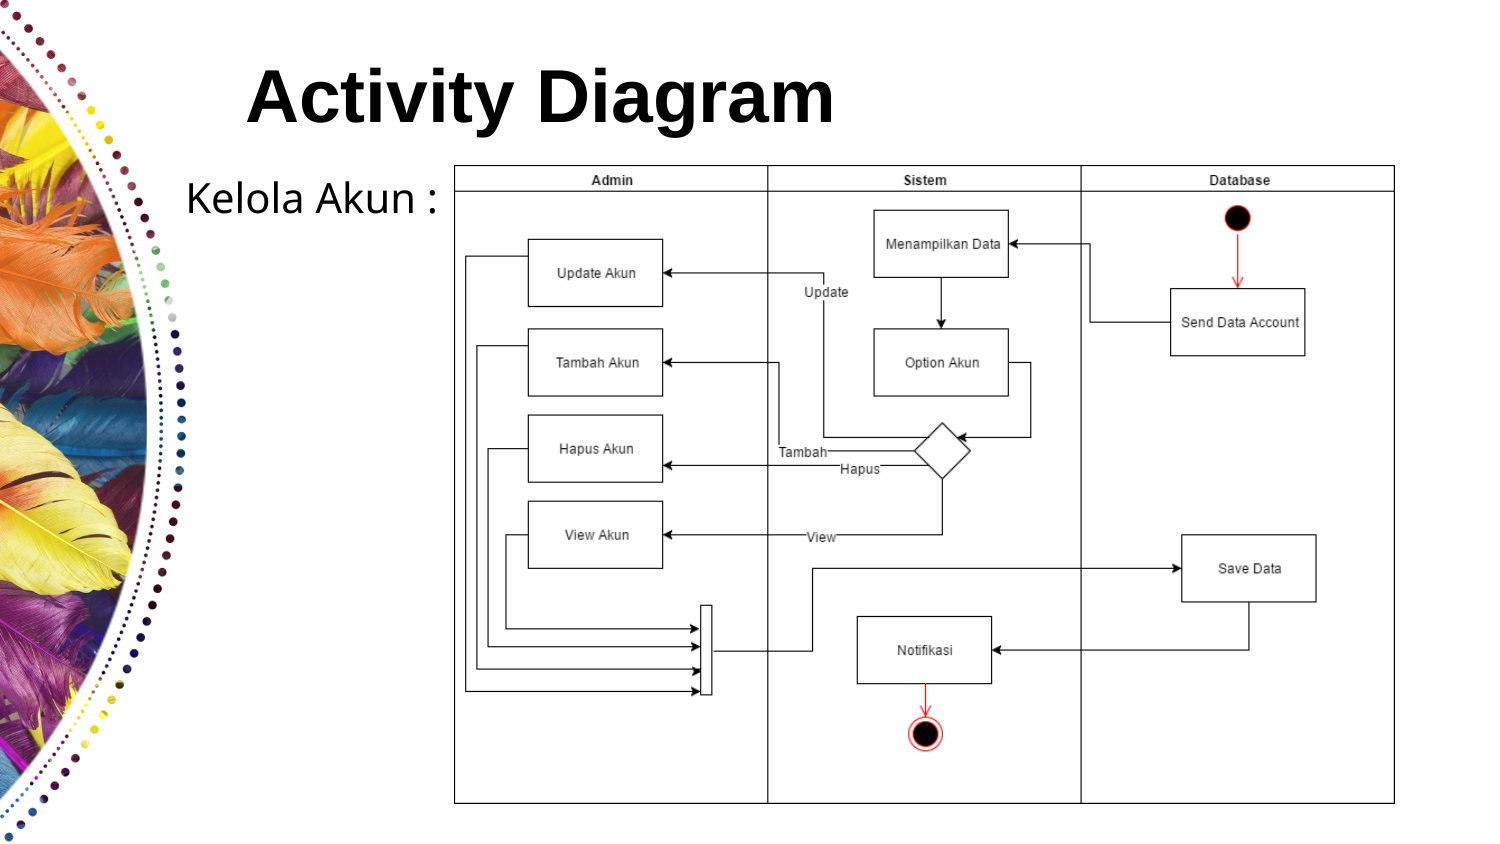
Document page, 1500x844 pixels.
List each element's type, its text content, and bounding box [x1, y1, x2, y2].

picture [0, 0, 1500, 844]
list Kelola Akun : [170, 163, 455, 236]
title Activity Diagram [230, 20, 1500, 166]
